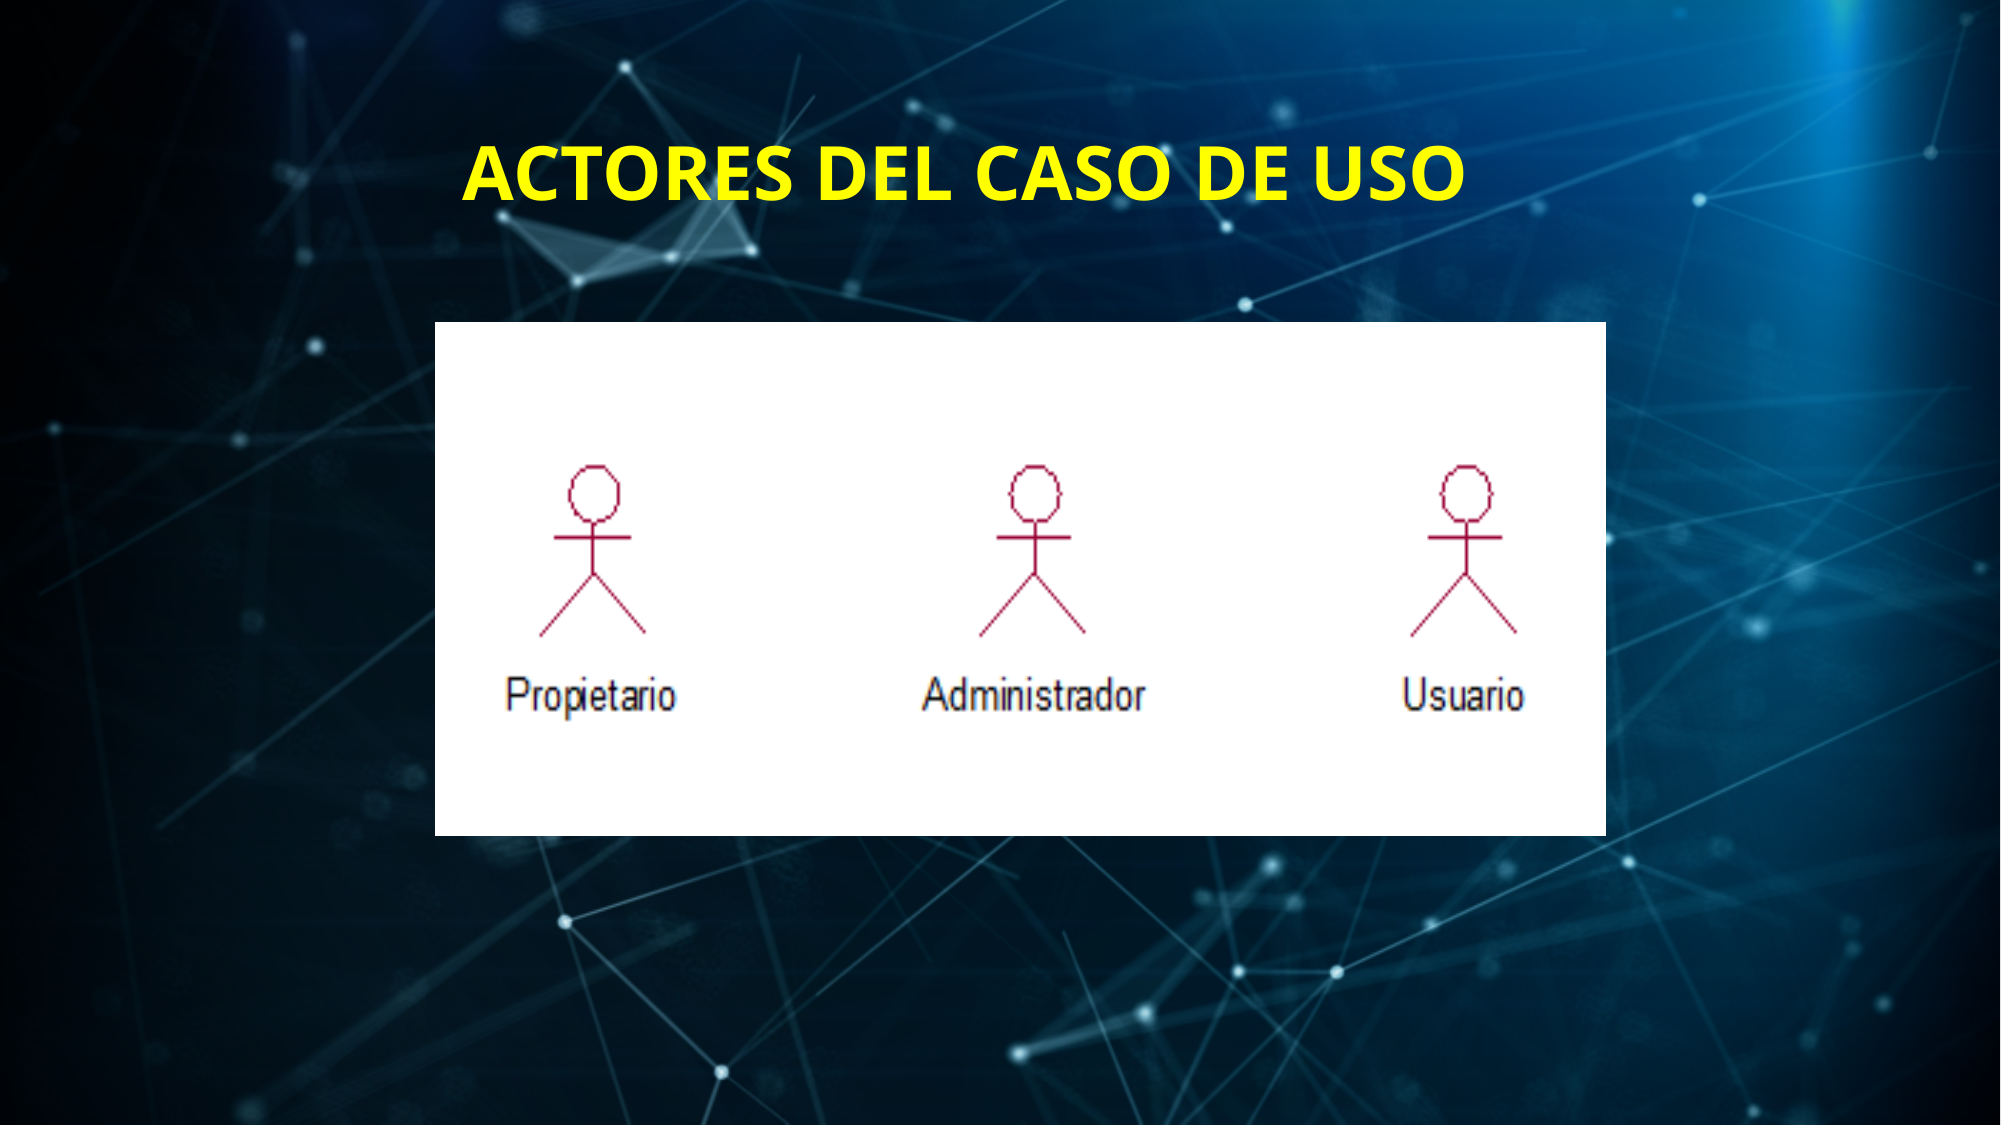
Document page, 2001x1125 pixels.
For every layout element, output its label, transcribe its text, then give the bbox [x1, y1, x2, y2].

picture [434, 322, 1606, 836]
text_box ACTORES DEL CASO DE USO [448, 118, 1660, 223]
